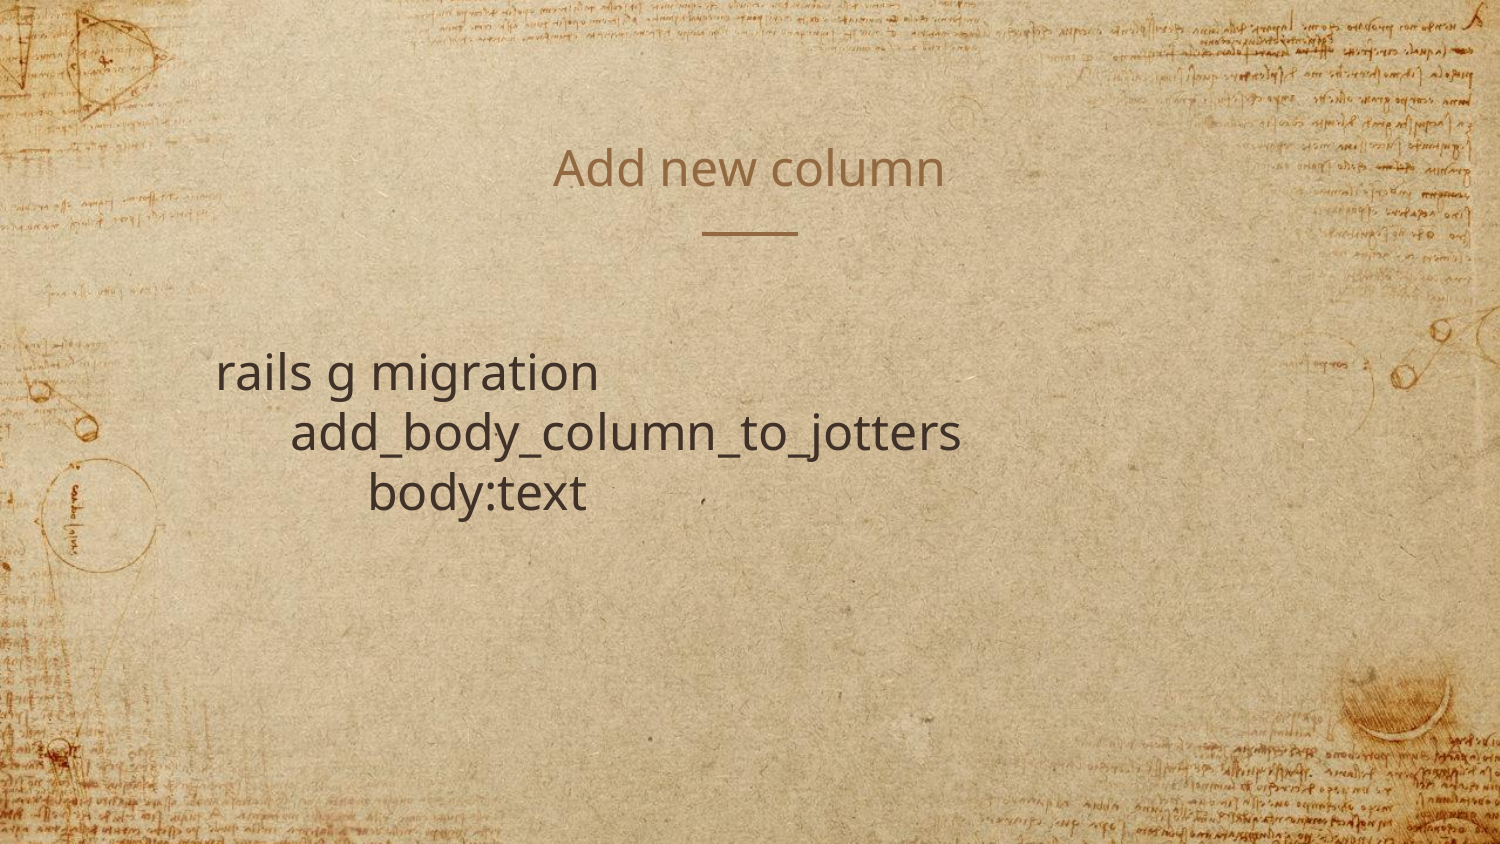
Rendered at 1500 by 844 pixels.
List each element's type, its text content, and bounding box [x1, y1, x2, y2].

list rails g migration add_body_column_to_jotters body:text [200, 325, 1300, 649]
title Add new column [309, 71, 1191, 212]
picture [0, 0, 1500, 844]
